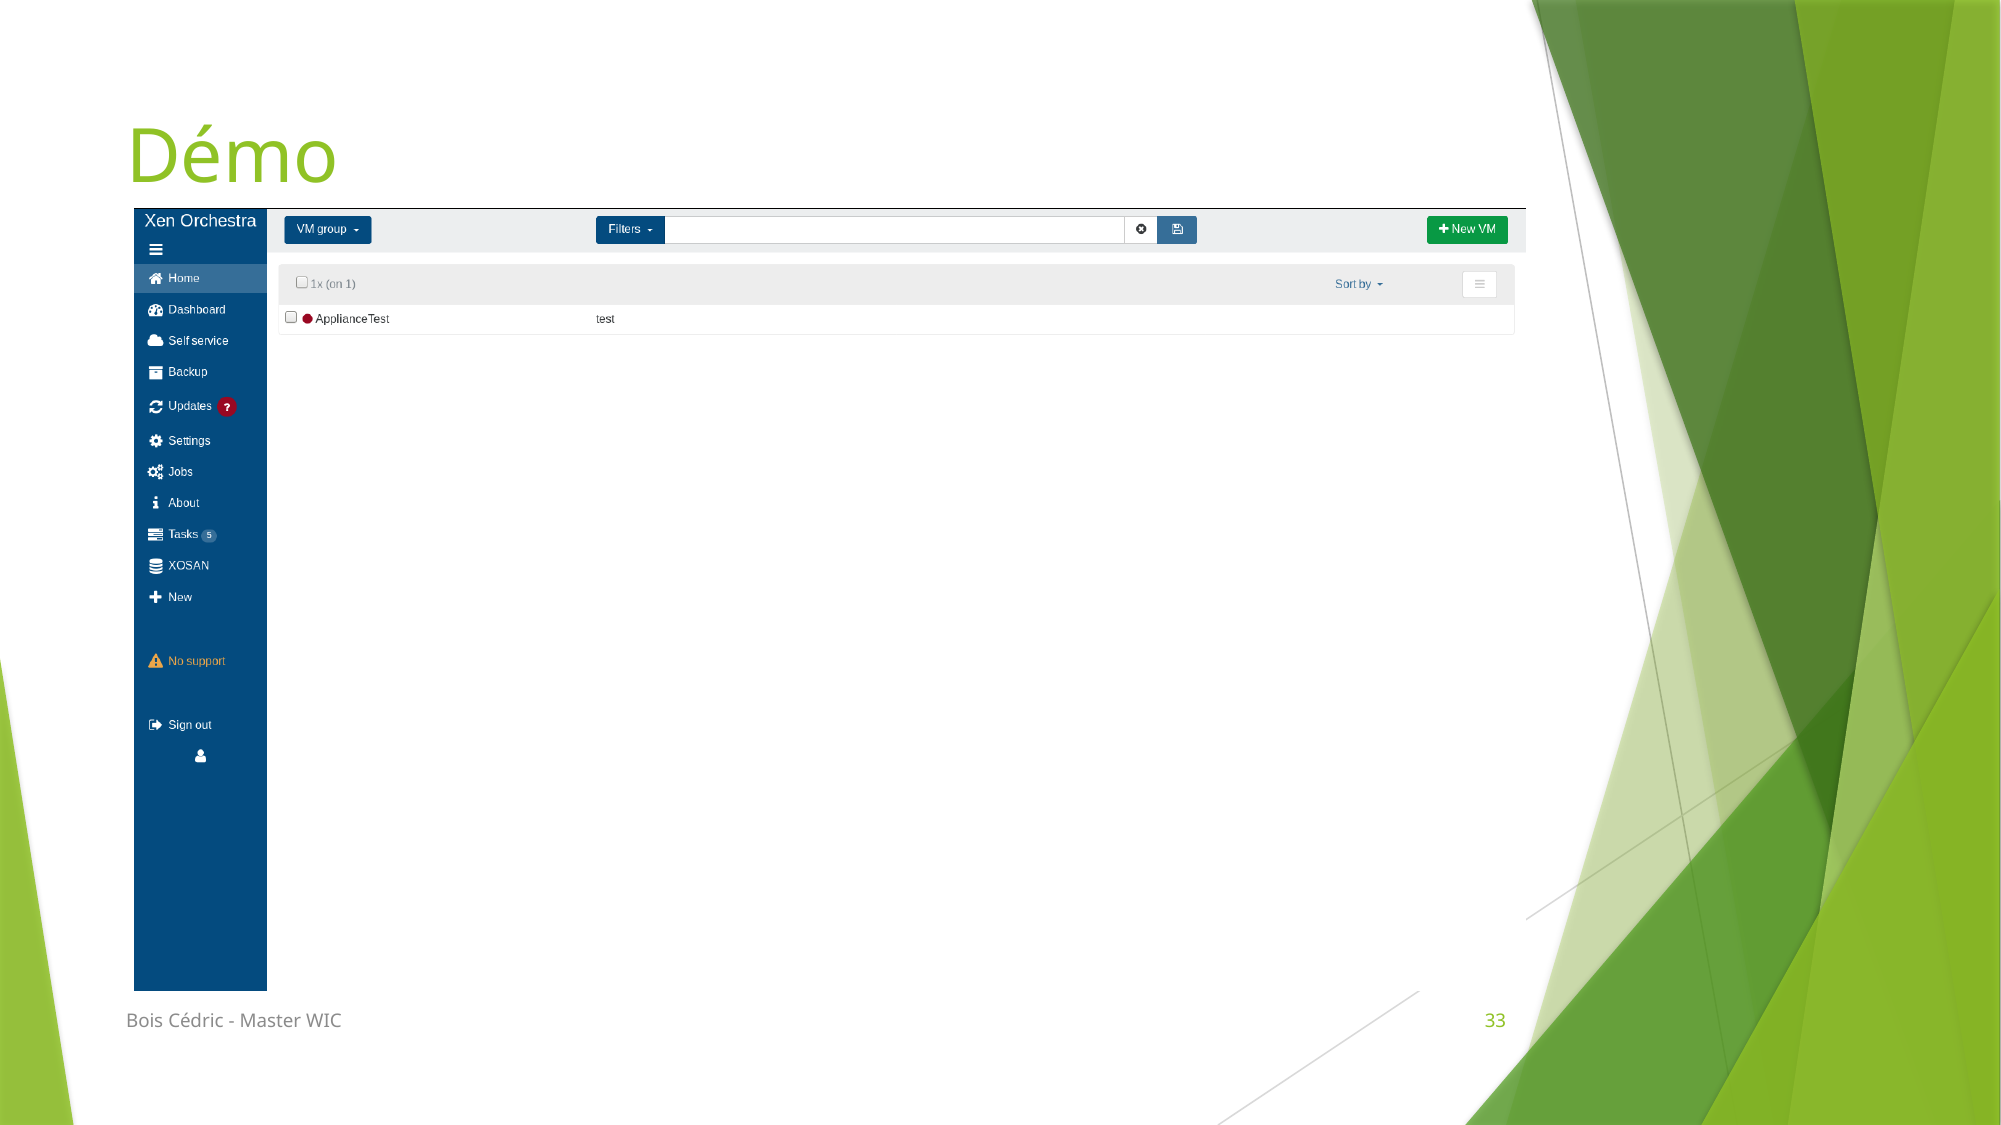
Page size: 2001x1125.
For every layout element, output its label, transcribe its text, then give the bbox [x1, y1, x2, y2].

slide_number 33 [1409, 999, 1522, 1051]
title Démo [111, 99, 1522, 317]
footer Bois Cédric - Master WIC [111, 991, 1145, 1051]
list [133, 207, 1527, 992]
